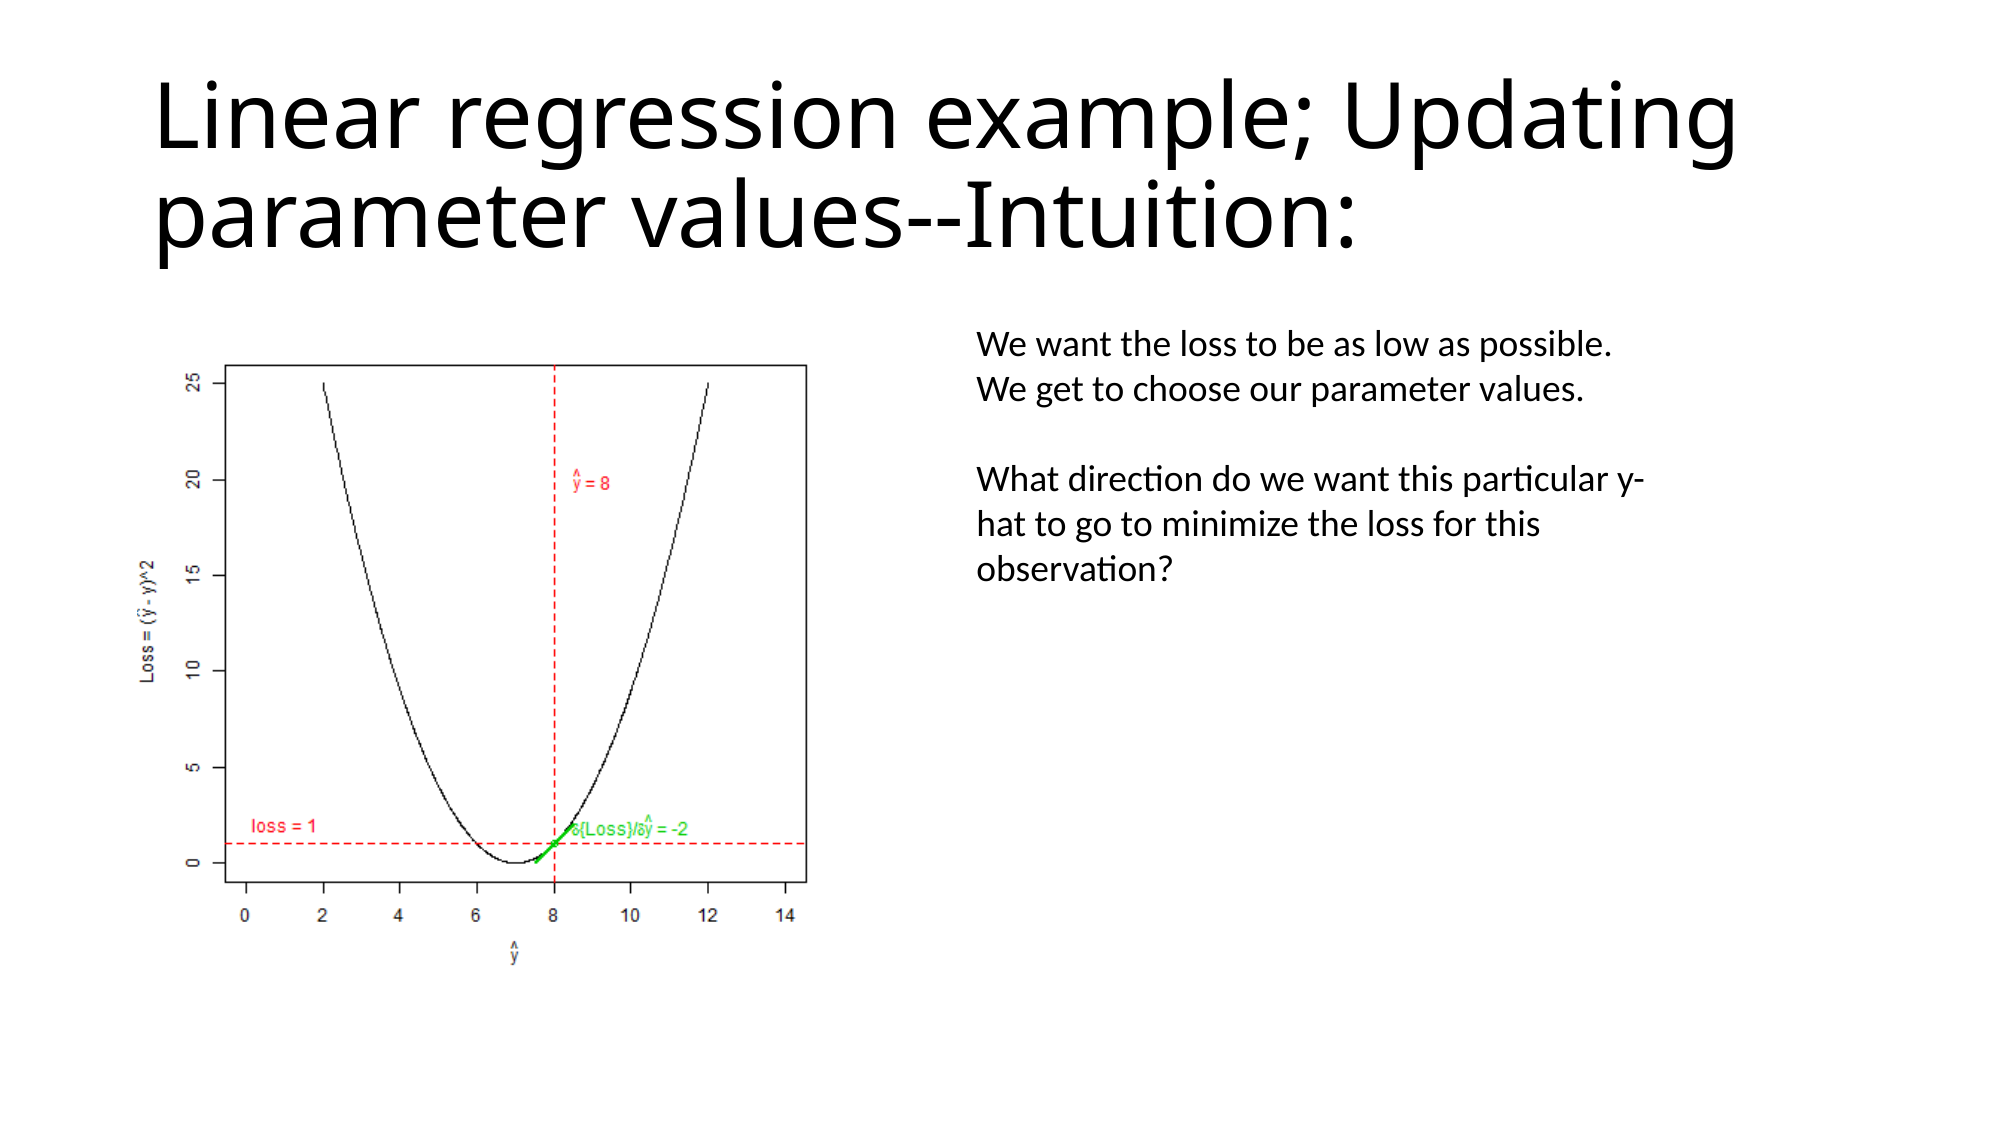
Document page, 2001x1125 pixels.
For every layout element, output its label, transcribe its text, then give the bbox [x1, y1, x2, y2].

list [137, 277, 852, 992]
title Linear regression example; Updating parameter values--Intuition: [137, 59, 1863, 278]
text_box We want the loss to be as low as possible. We get to choose our parameter values. What direction do we want this particular y-hat to go to minimize the loss for this observation? [961, 311, 1676, 597]
